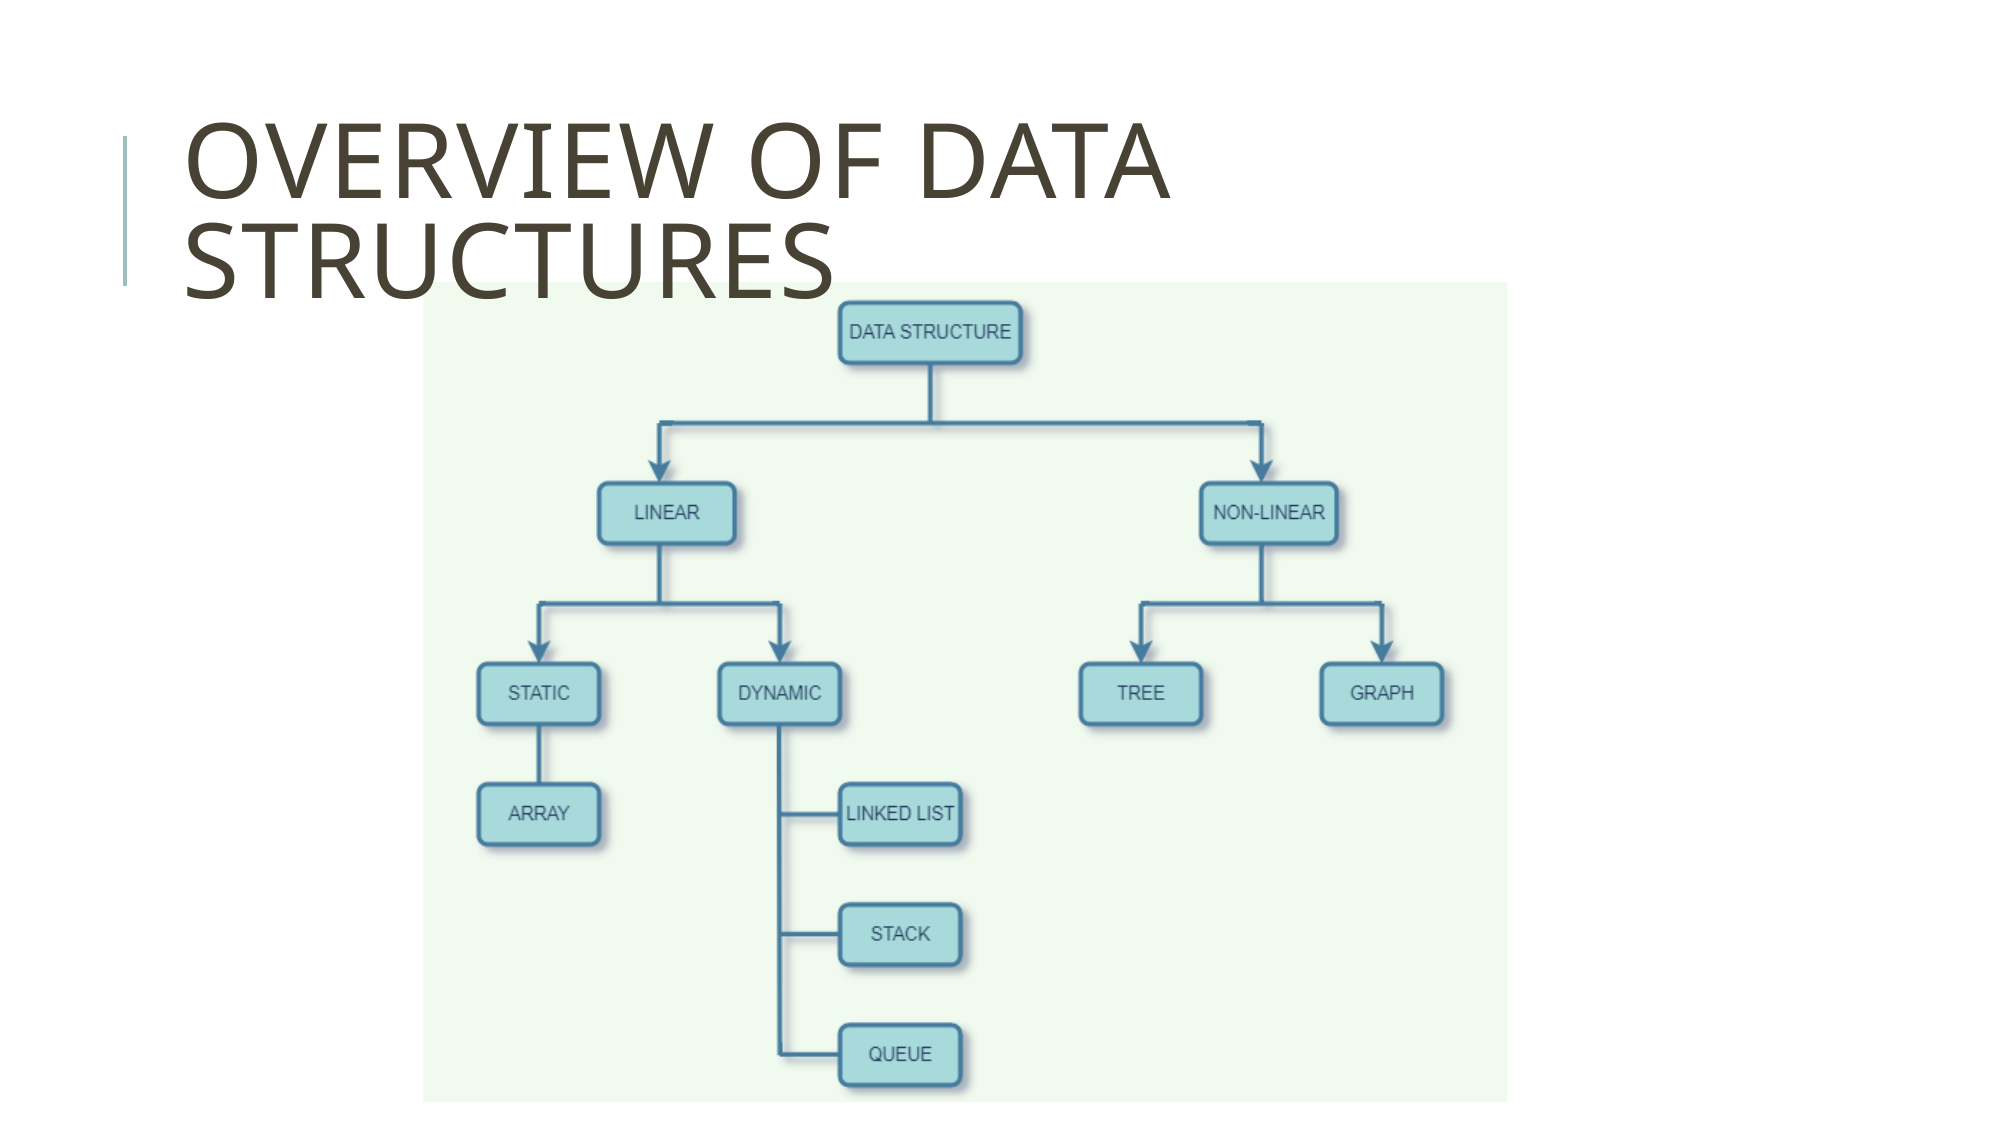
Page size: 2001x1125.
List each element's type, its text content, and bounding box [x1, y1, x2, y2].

picture [423, 282, 1508, 1102]
title Overview of Data Structures [168, 96, 1763, 342]
